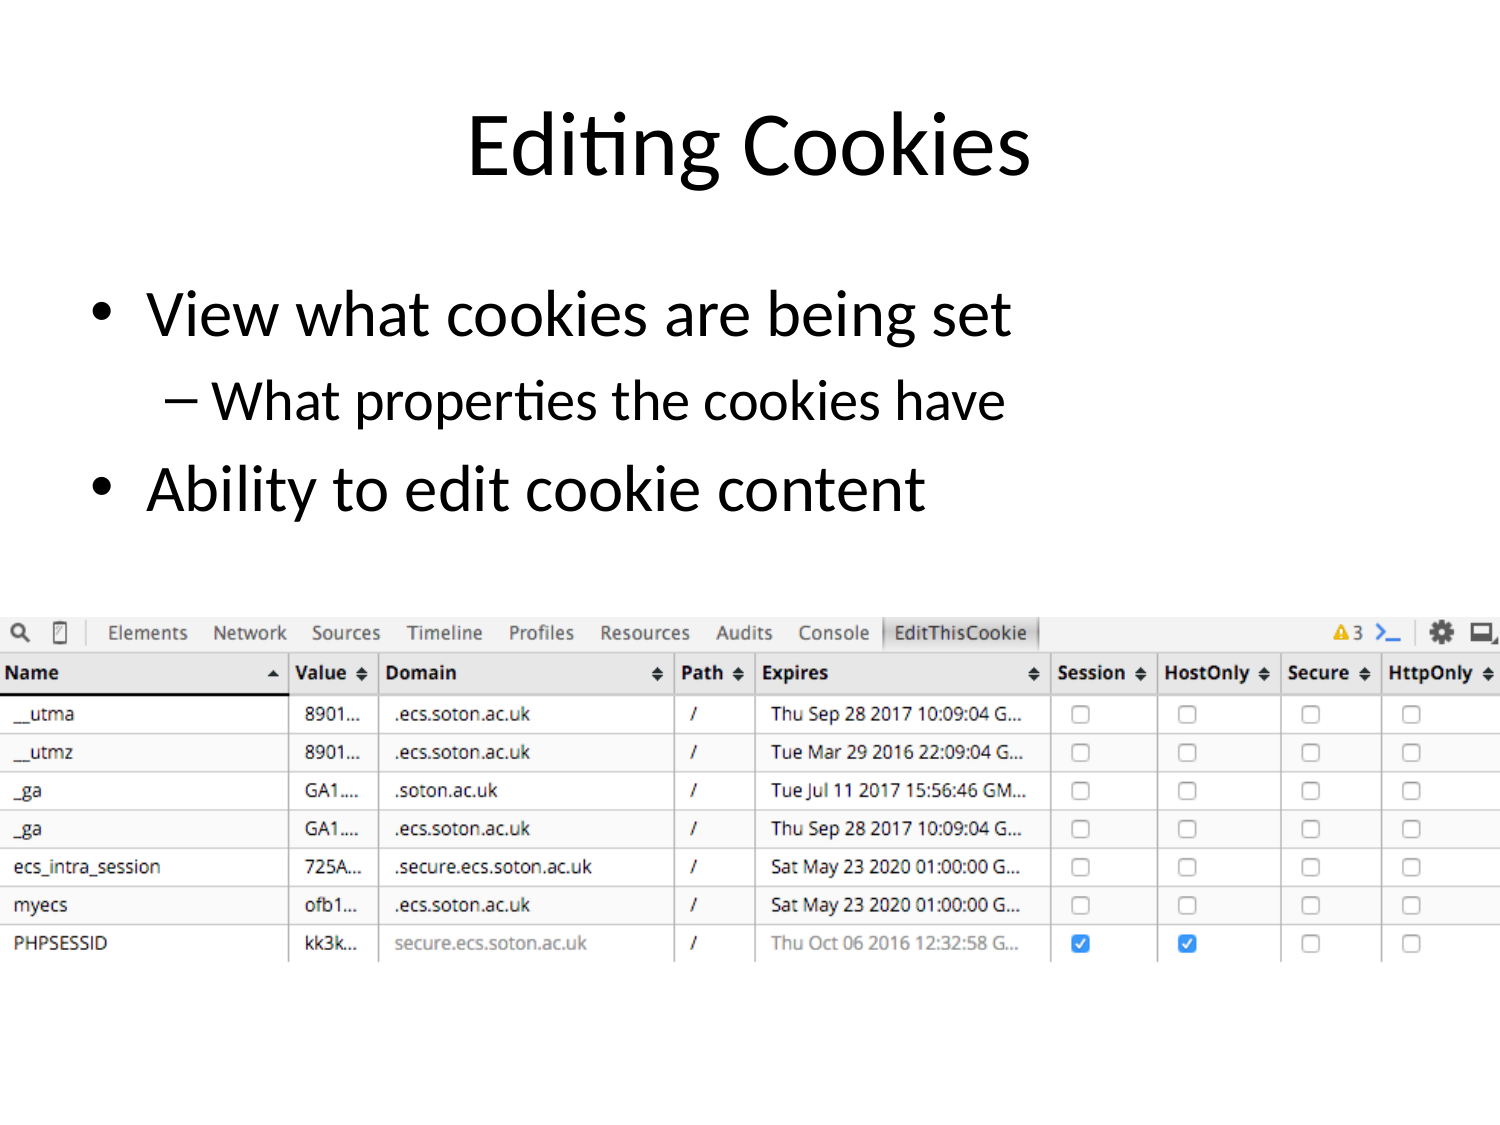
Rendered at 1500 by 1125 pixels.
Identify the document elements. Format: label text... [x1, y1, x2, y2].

list View what cookies are being set What properties the cookies have Ability to edit cookie content [75, 262, 1425, 616]
title Editing Cookies [75, 45, 1425, 233]
picture [0, 617, 1500, 1006]
